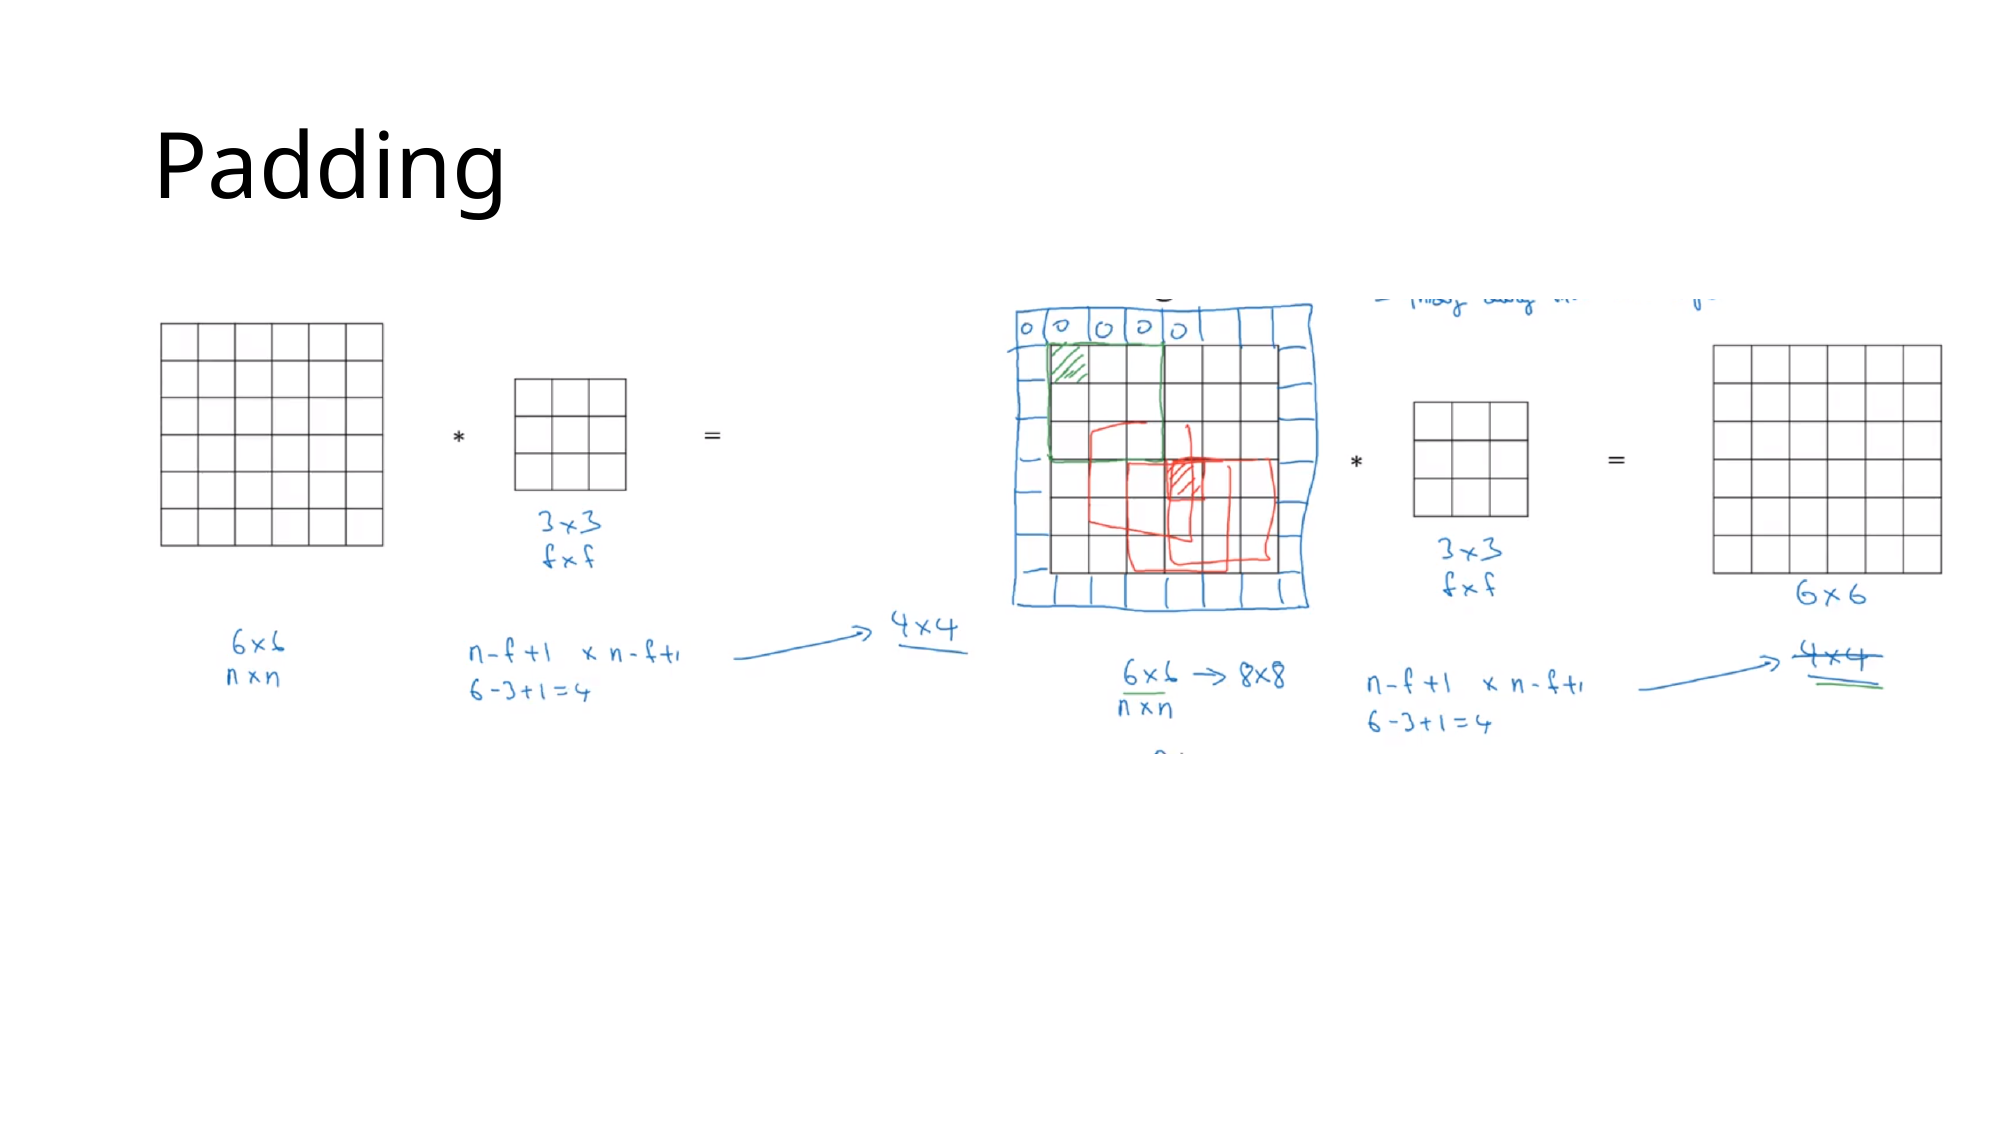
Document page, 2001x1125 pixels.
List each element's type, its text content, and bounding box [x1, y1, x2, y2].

title Padding [137, 59, 1863, 278]
picture [138, 299, 1946, 754]
